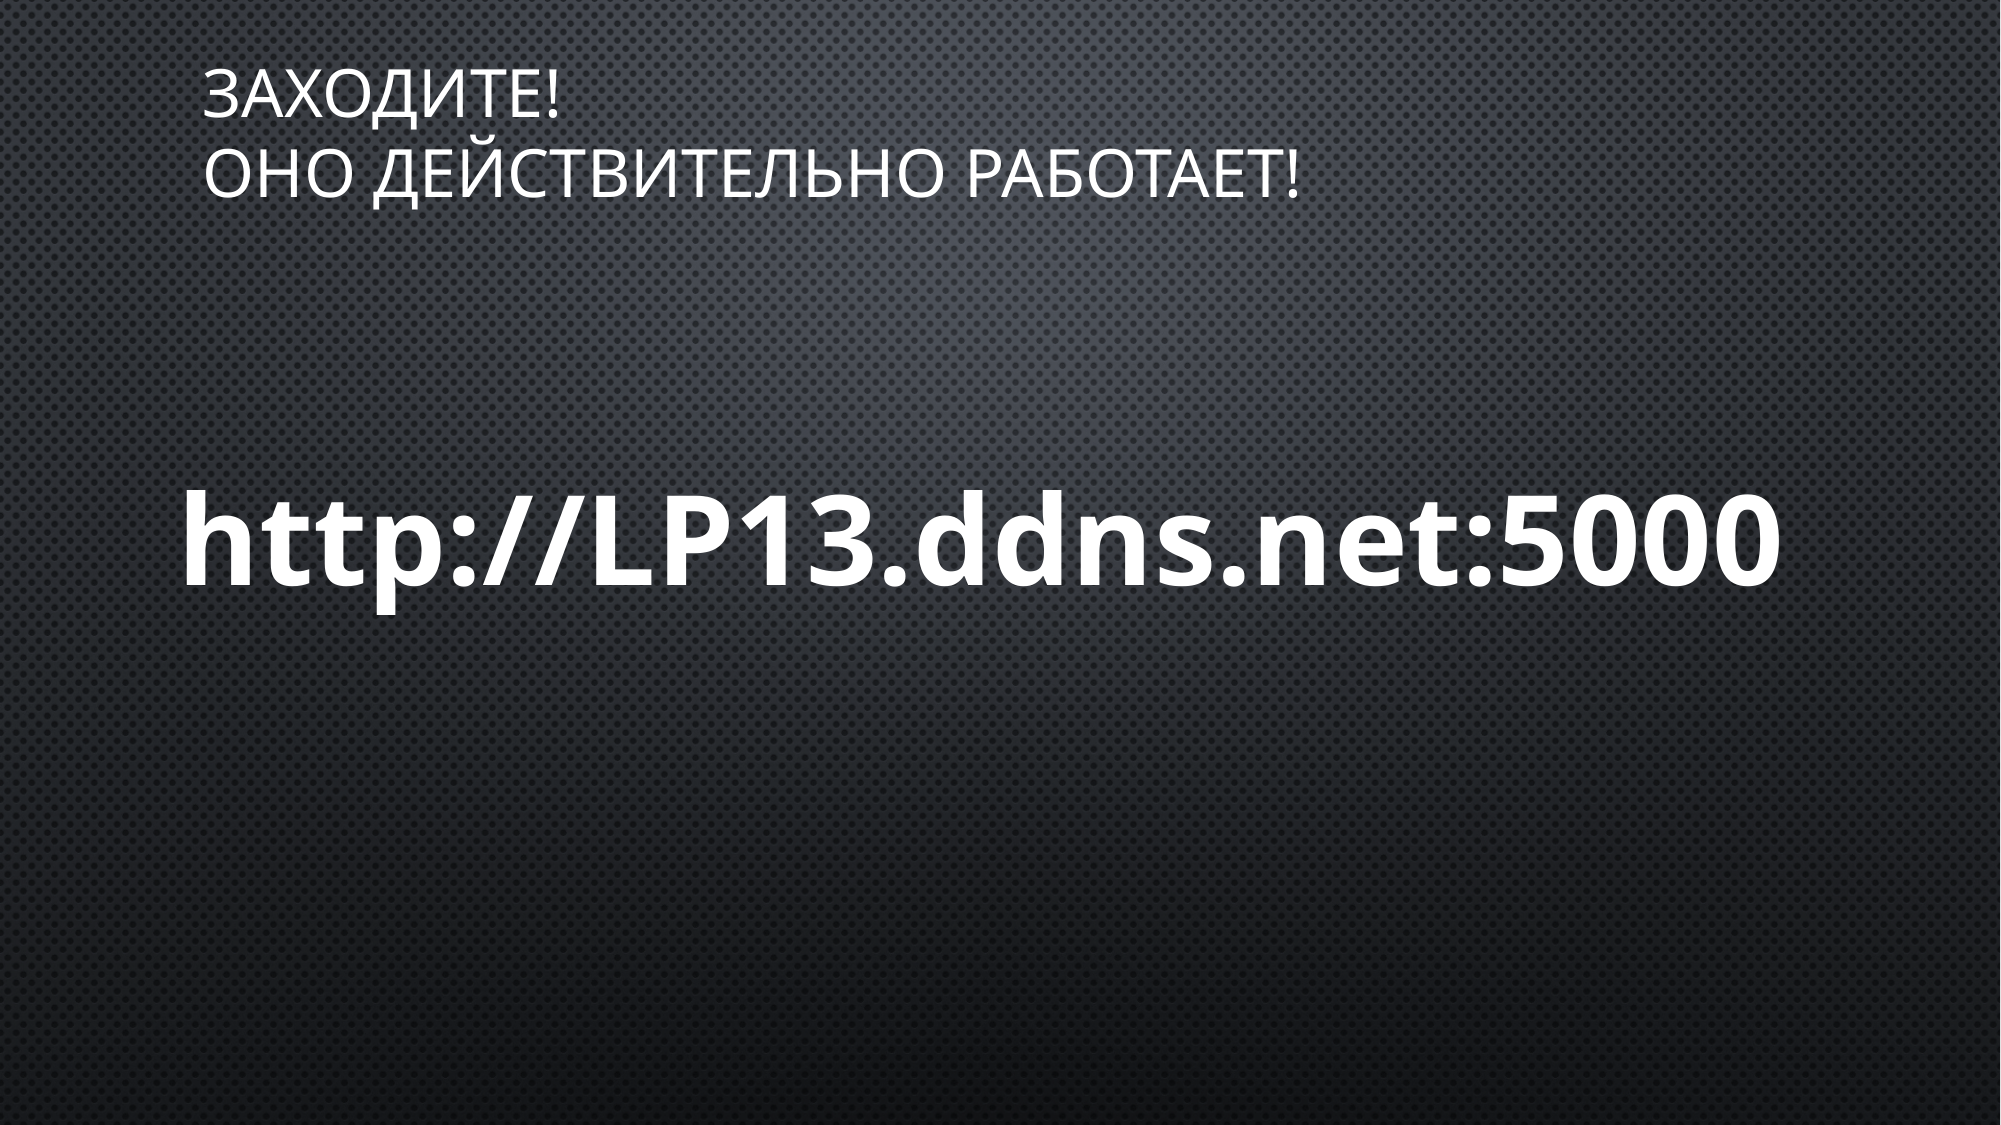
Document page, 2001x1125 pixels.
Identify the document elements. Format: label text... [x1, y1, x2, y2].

text_box http://LP13.ddns.net:5000 [162, 452, 1801, 618]
title Заходите! Оно действительно работает! [187, 0, 1813, 287]
